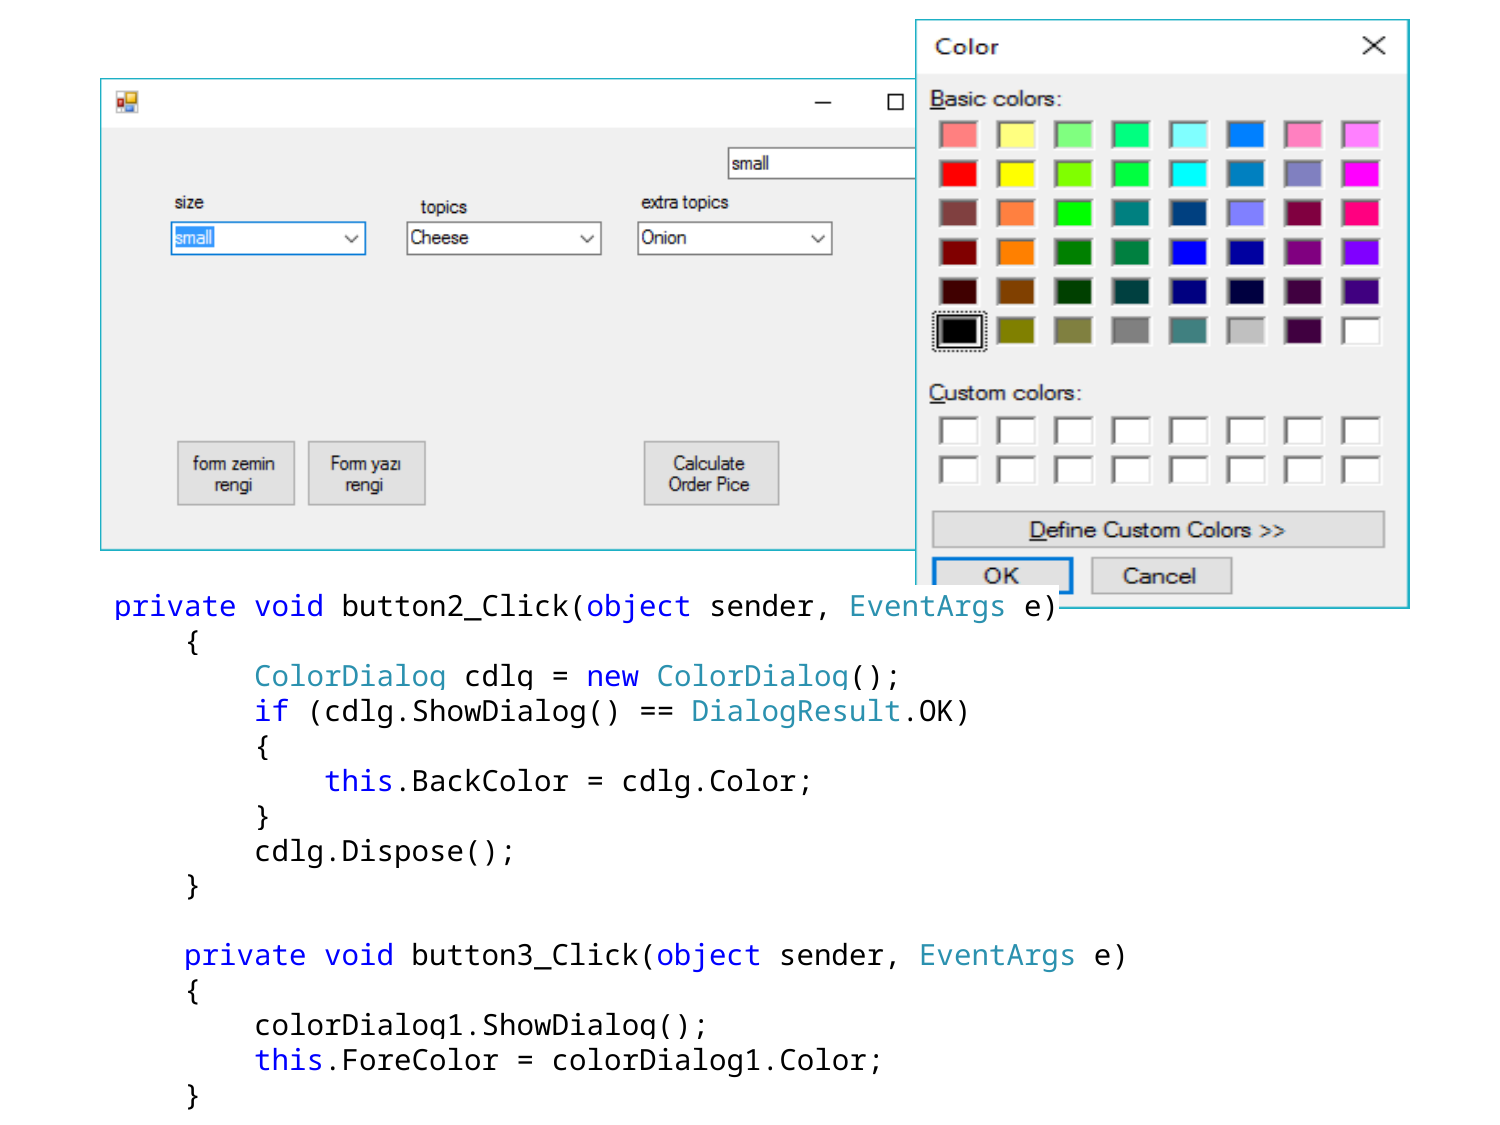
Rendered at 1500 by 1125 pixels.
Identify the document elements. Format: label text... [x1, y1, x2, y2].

picture [100, 19, 1410, 610]
text_box private void button2_Click(object sender, EventArgs e) { ColorDialog cdlg = new ColorDialog(); if (cdlg.ShowDialog() == DialogResult.OK) { this.BackColor = cdlg.Color; } cdlg.Dispose(); } private void button3_Click(object sender, EventArgs e) { colorDialog1.ShowDialog(); this.ForeColor = colorDialog1.Color; } [29, 579, 1355, 1119]
